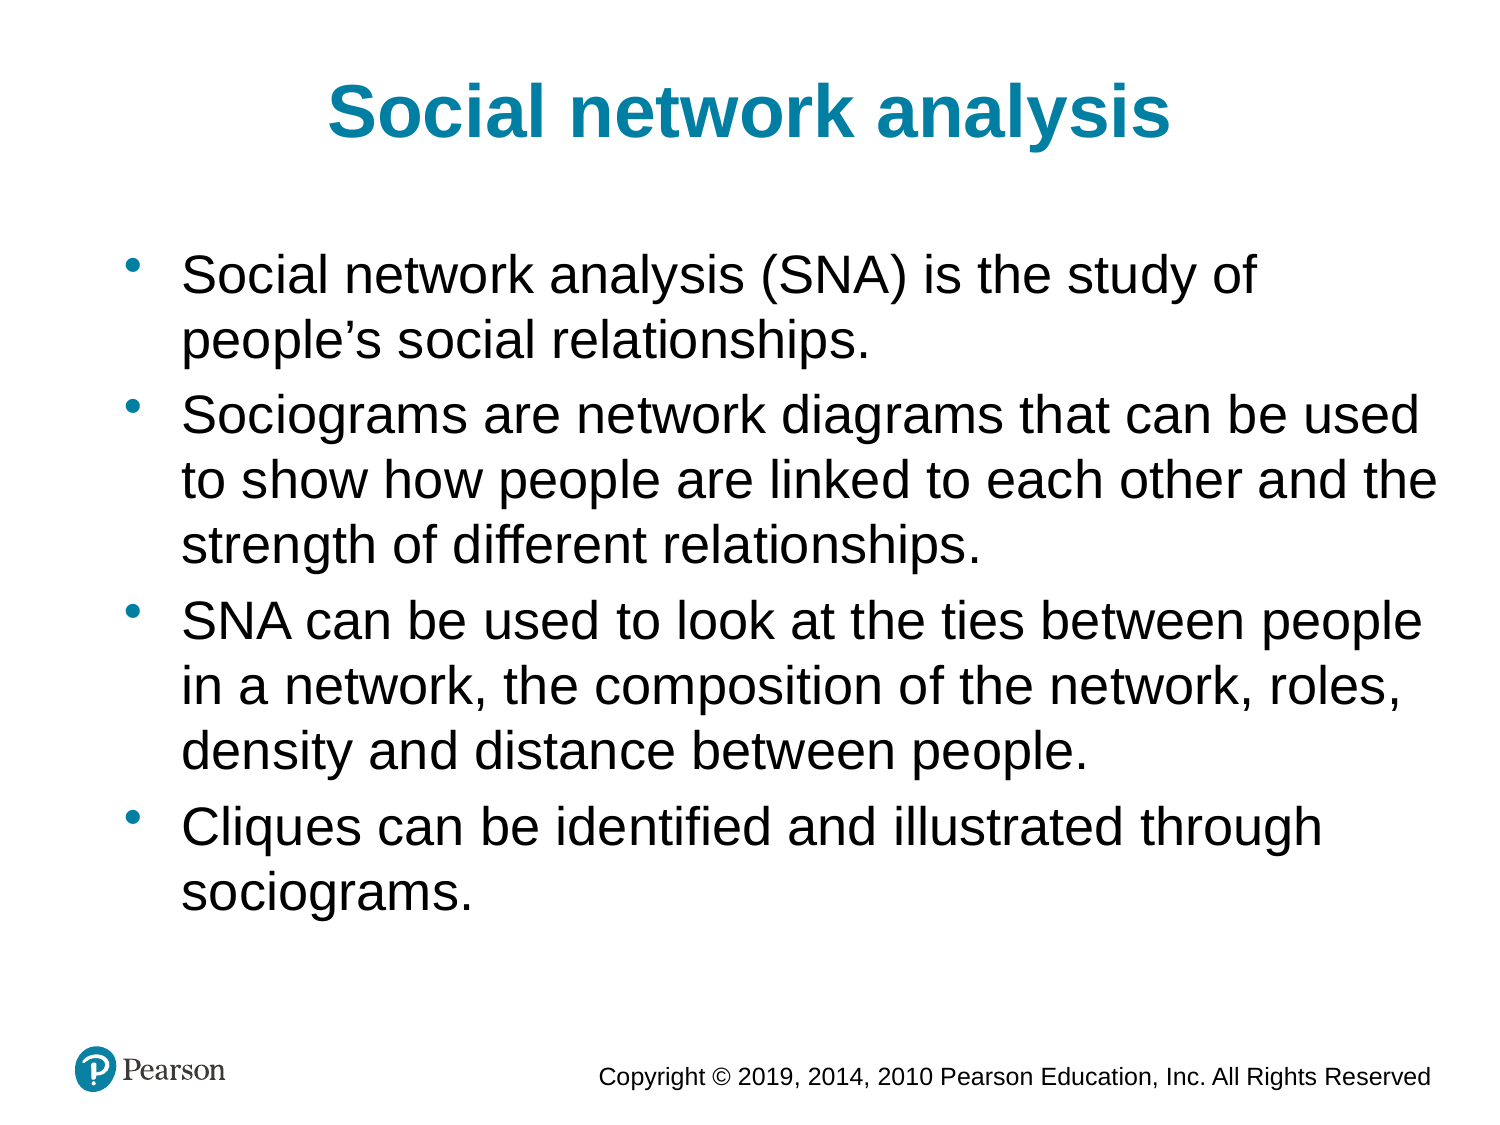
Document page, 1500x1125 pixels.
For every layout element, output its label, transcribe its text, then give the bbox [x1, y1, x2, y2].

list Social network analysis (SNA) is the study of people’s social relationships. Sociograms are network diagrams that can be used to show how people are linked to each other and the strength of different relationships. SNA can be used to look at the ties between people in a network, the composition of the network, roles, density and distance between people. Cliques can be identified and illustrated through sociograms. [108, 231, 1459, 1031]
title Social network analysis [103, 74, 1397, 142]
